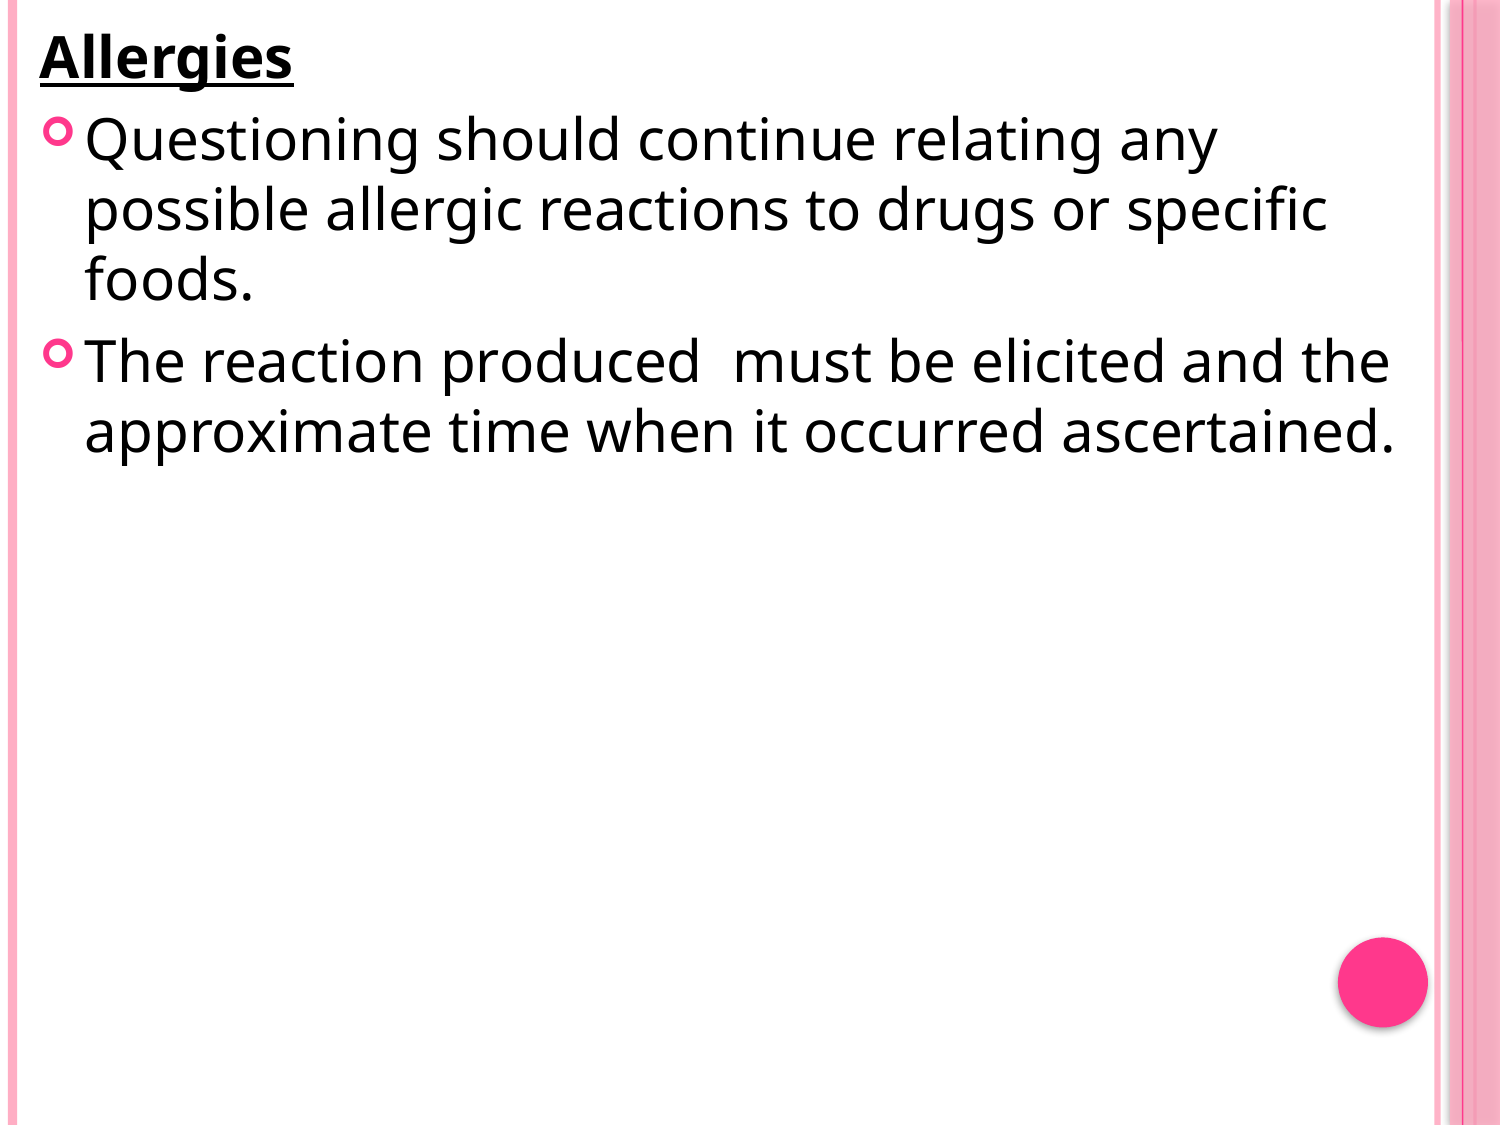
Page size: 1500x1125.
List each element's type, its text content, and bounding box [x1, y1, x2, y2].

list Allergies Questioning should continue relating any possible allergic reactions to drugs or specific foods. The reaction produced must be elicited and the approximate time when it occurred ascertained. [24, 12, 1425, 1062]
